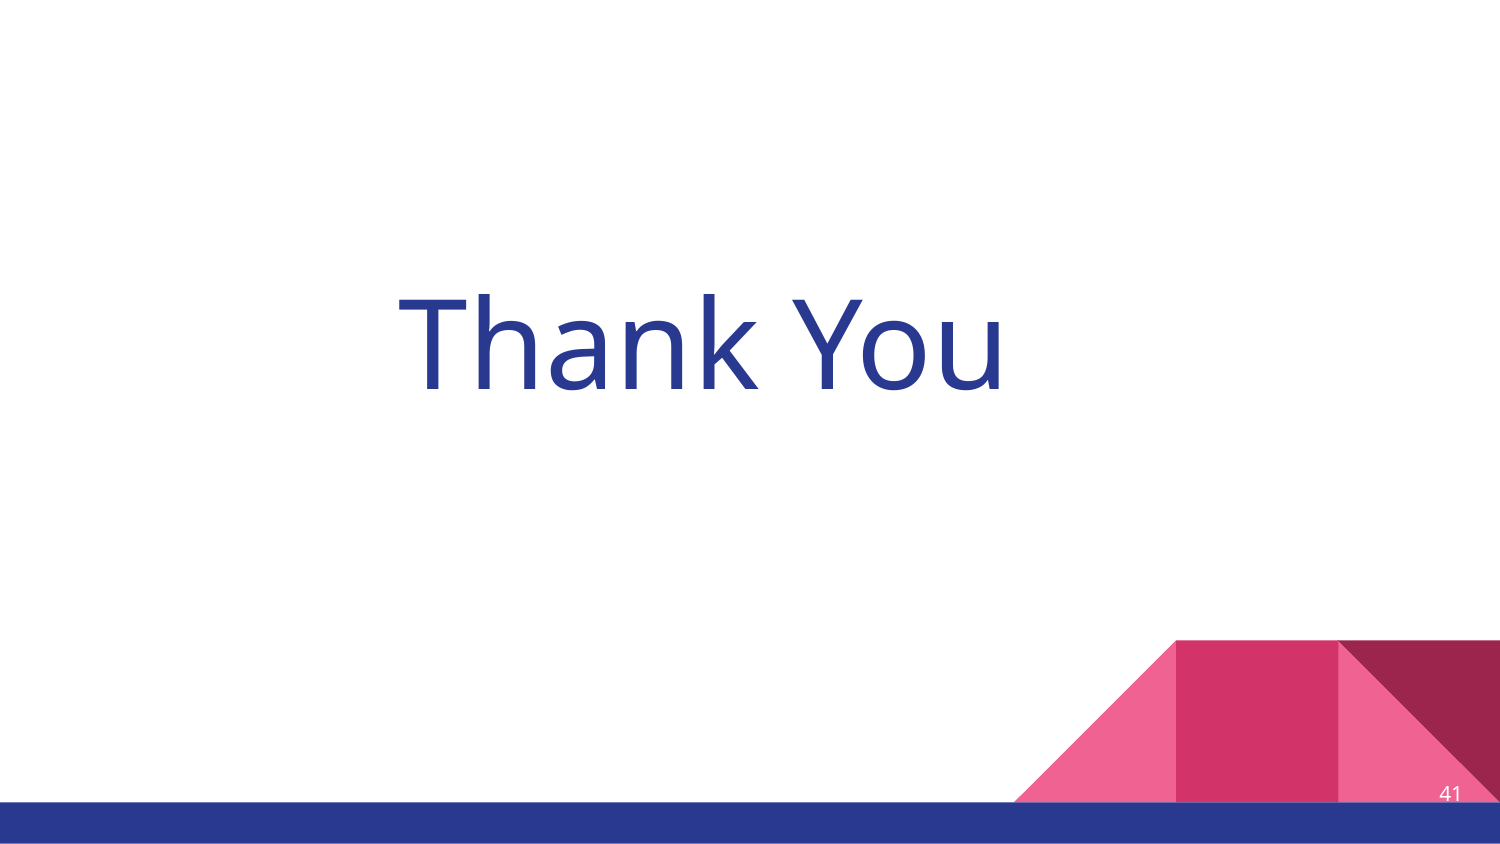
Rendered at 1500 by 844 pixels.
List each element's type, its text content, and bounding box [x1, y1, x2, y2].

title Thank You [383, 249, 1413, 595]
slide_number 41 [1387, 762, 1478, 828]
